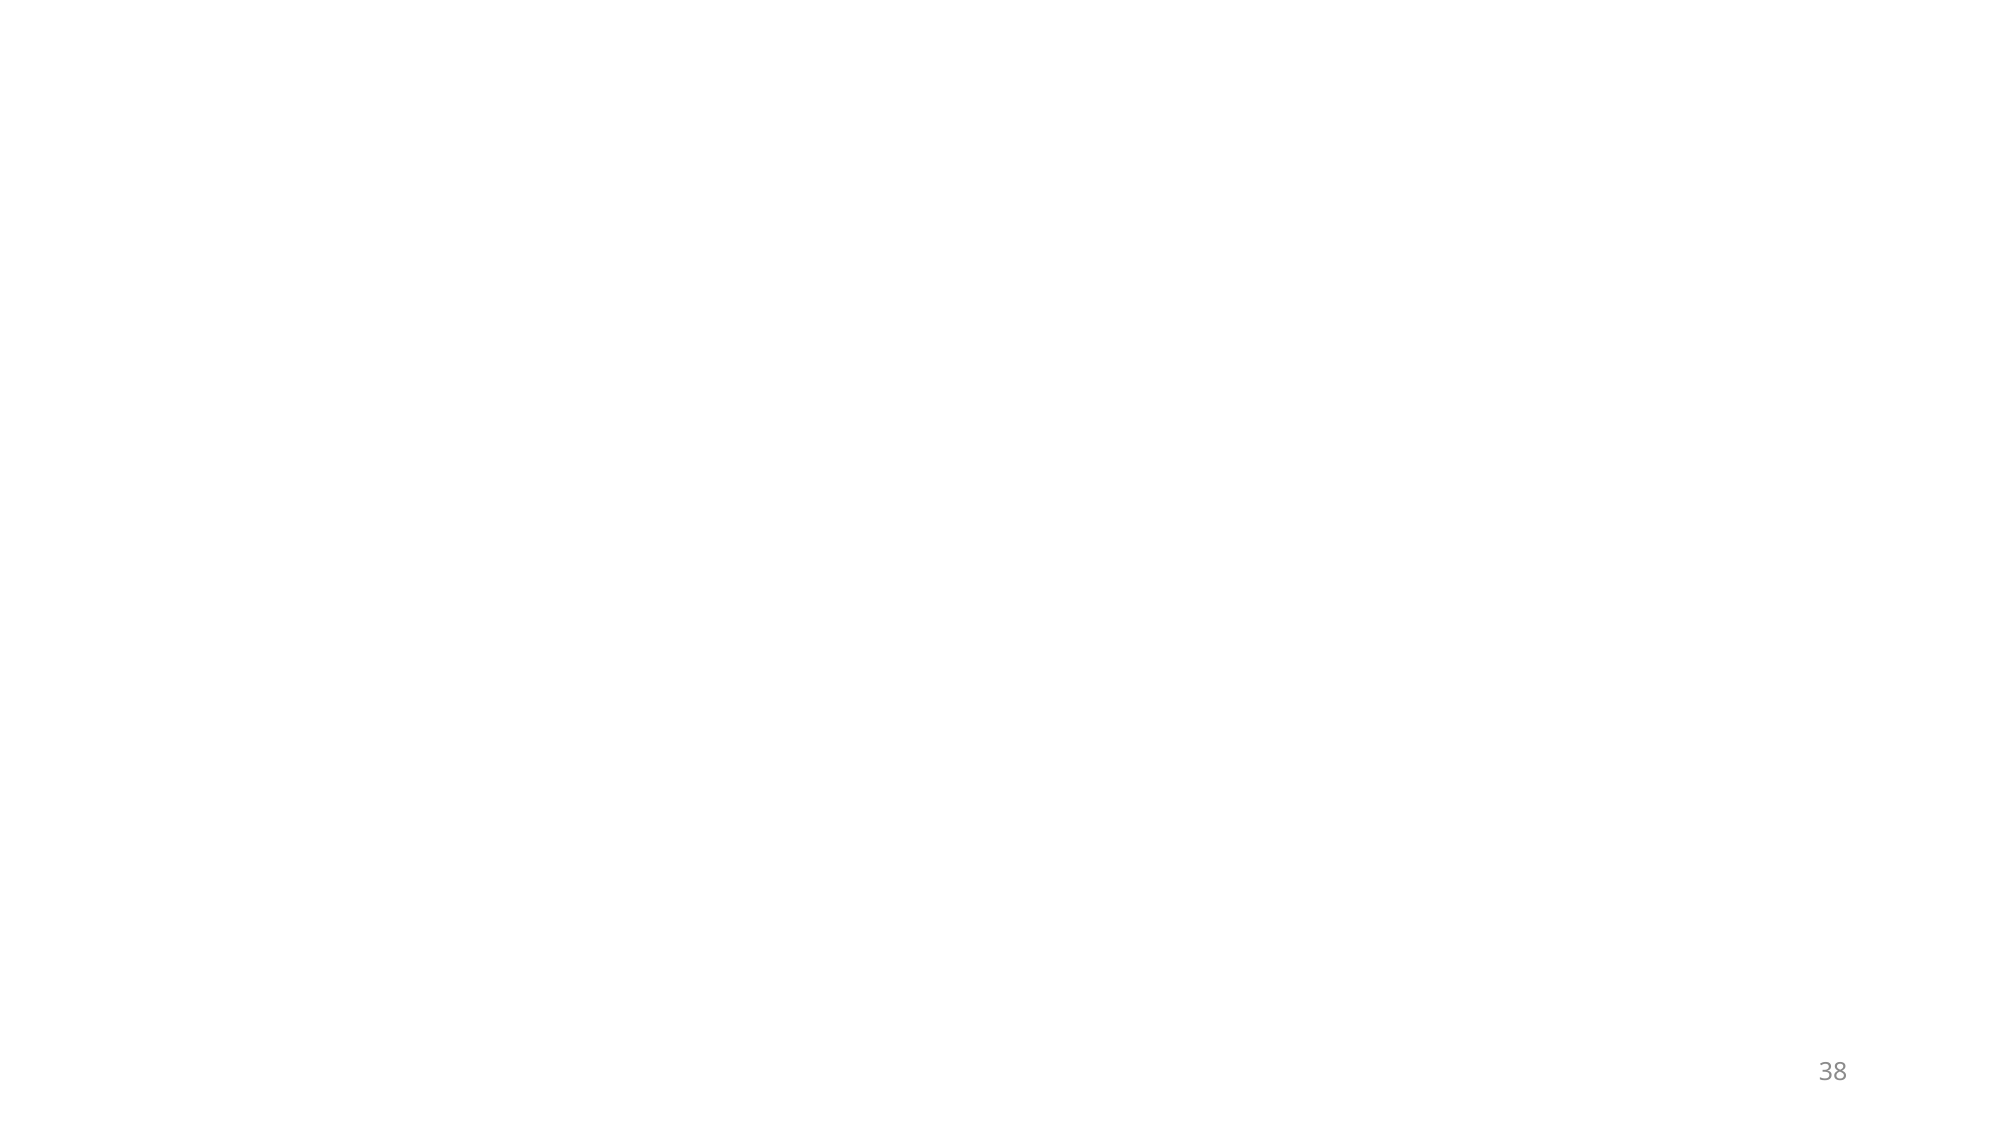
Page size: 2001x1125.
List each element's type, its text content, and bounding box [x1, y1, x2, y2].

slide_number 38 [1412, 1042, 1863, 1103]
